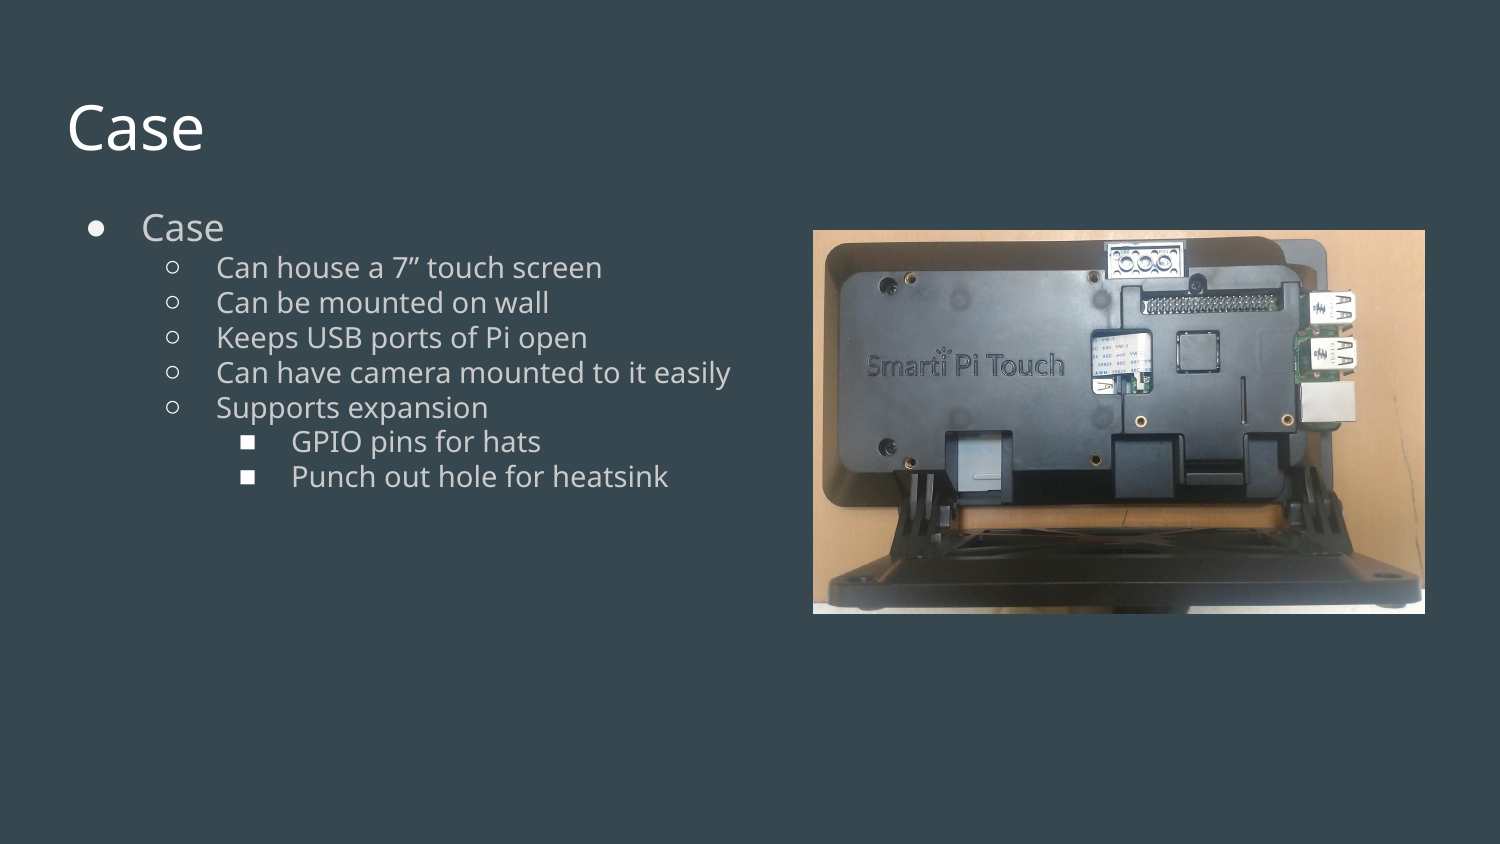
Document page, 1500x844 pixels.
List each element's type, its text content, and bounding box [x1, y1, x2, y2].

title Case [51, 72, 1449, 167]
picture [813, 115, 1425, 728]
list Case Can house a 7” touch screen Can be mounted on wall Keeps USB ports of Pi open Can have camera mounted to it easily Supports expansion GPIO pins for hats Punch out hole for heatsink [51, 189, 1449, 750]
